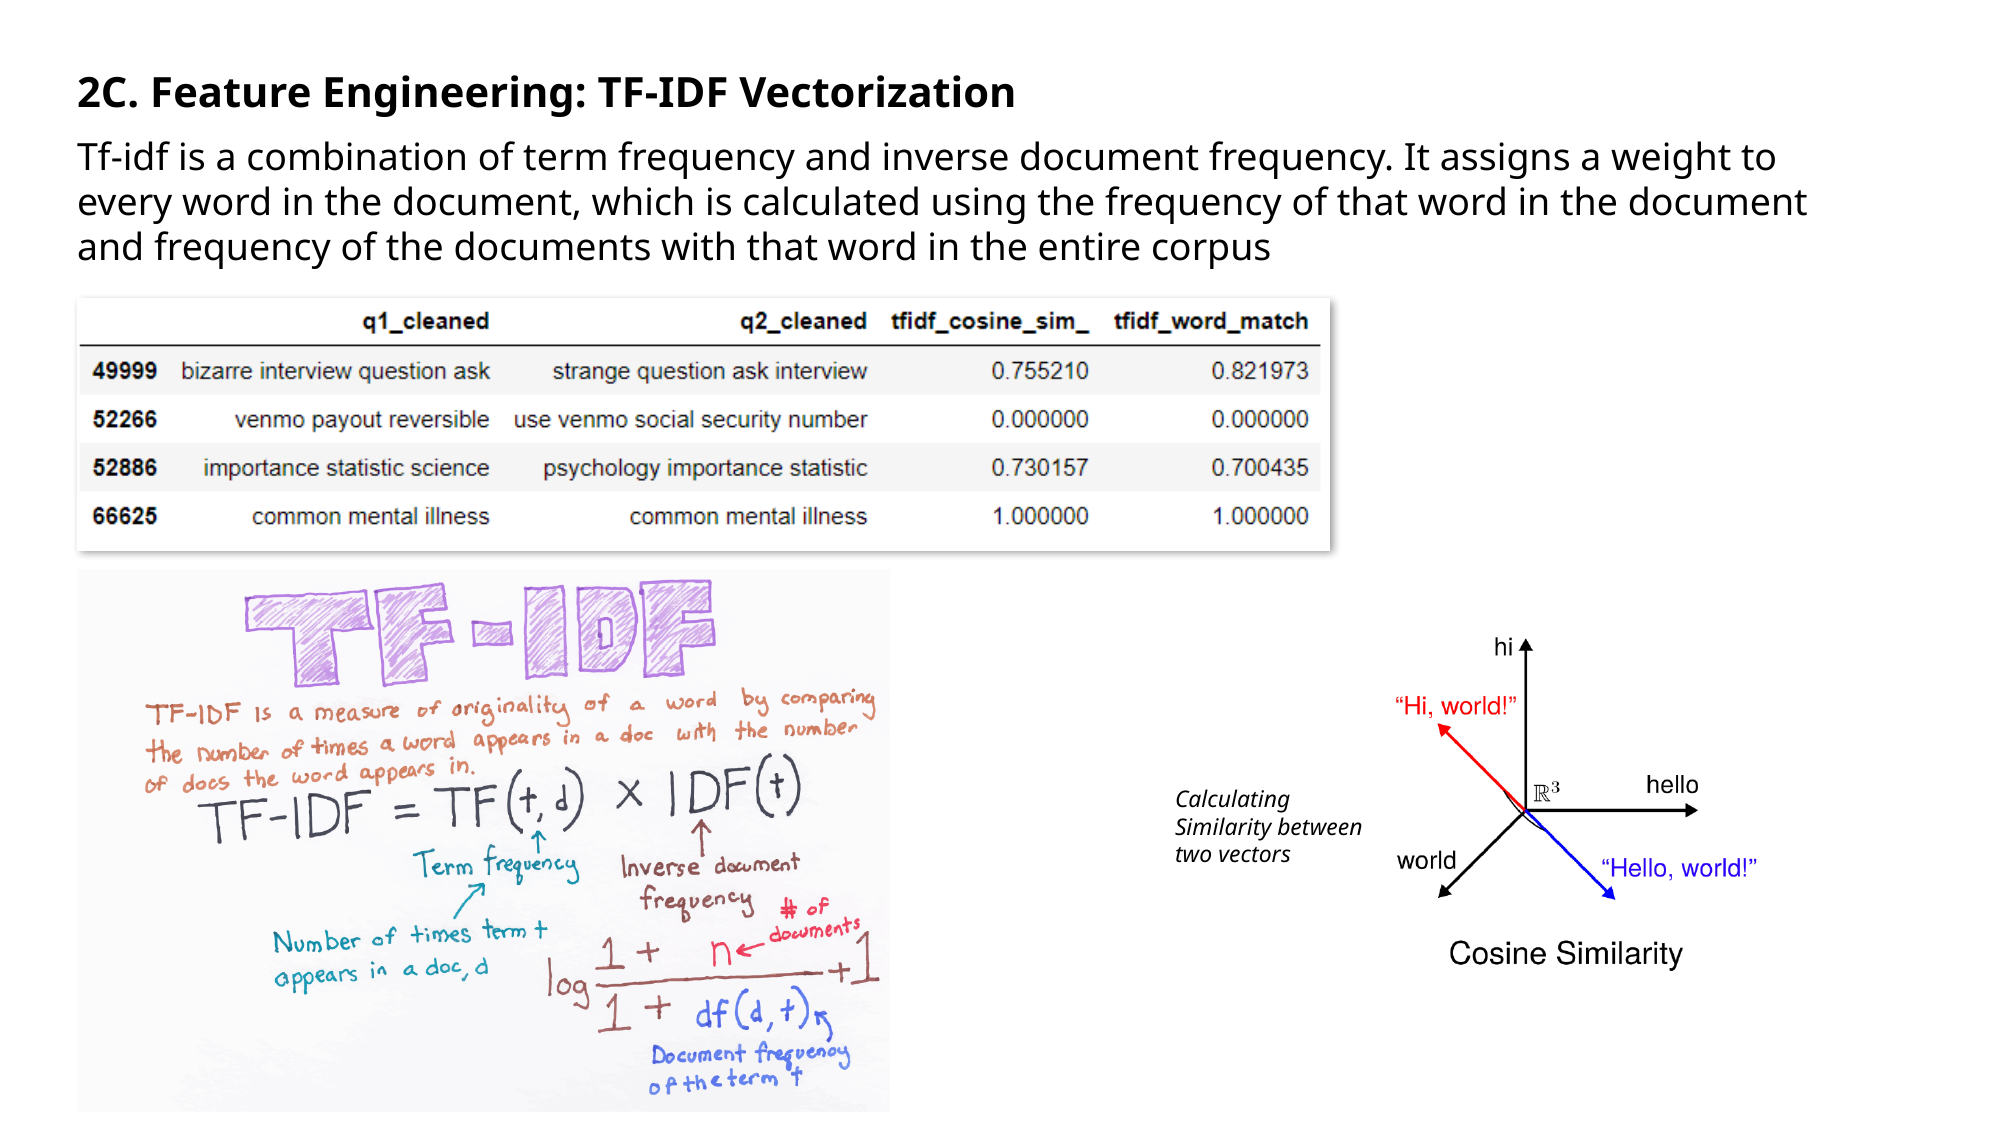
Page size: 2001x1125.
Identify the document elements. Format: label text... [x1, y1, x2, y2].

picture [76, 297, 1330, 552]
text_box Tf-idf is a combination of term frequency and inverse document frequency. It assigns a weight to every word in the document, which is calculated using the frequency of that word in the document and frequency of the documents with that word in the entire corpus [77, 133, 1813, 305]
picture [1365, 607, 1789, 1001]
text_box Calculating Similarity between two vectors [1174, 784, 1360, 880]
title 2C. Feature Engineering: TF-IDF Vectorization [77, 66, 1923, 121]
picture [76, 569, 890, 1113]
